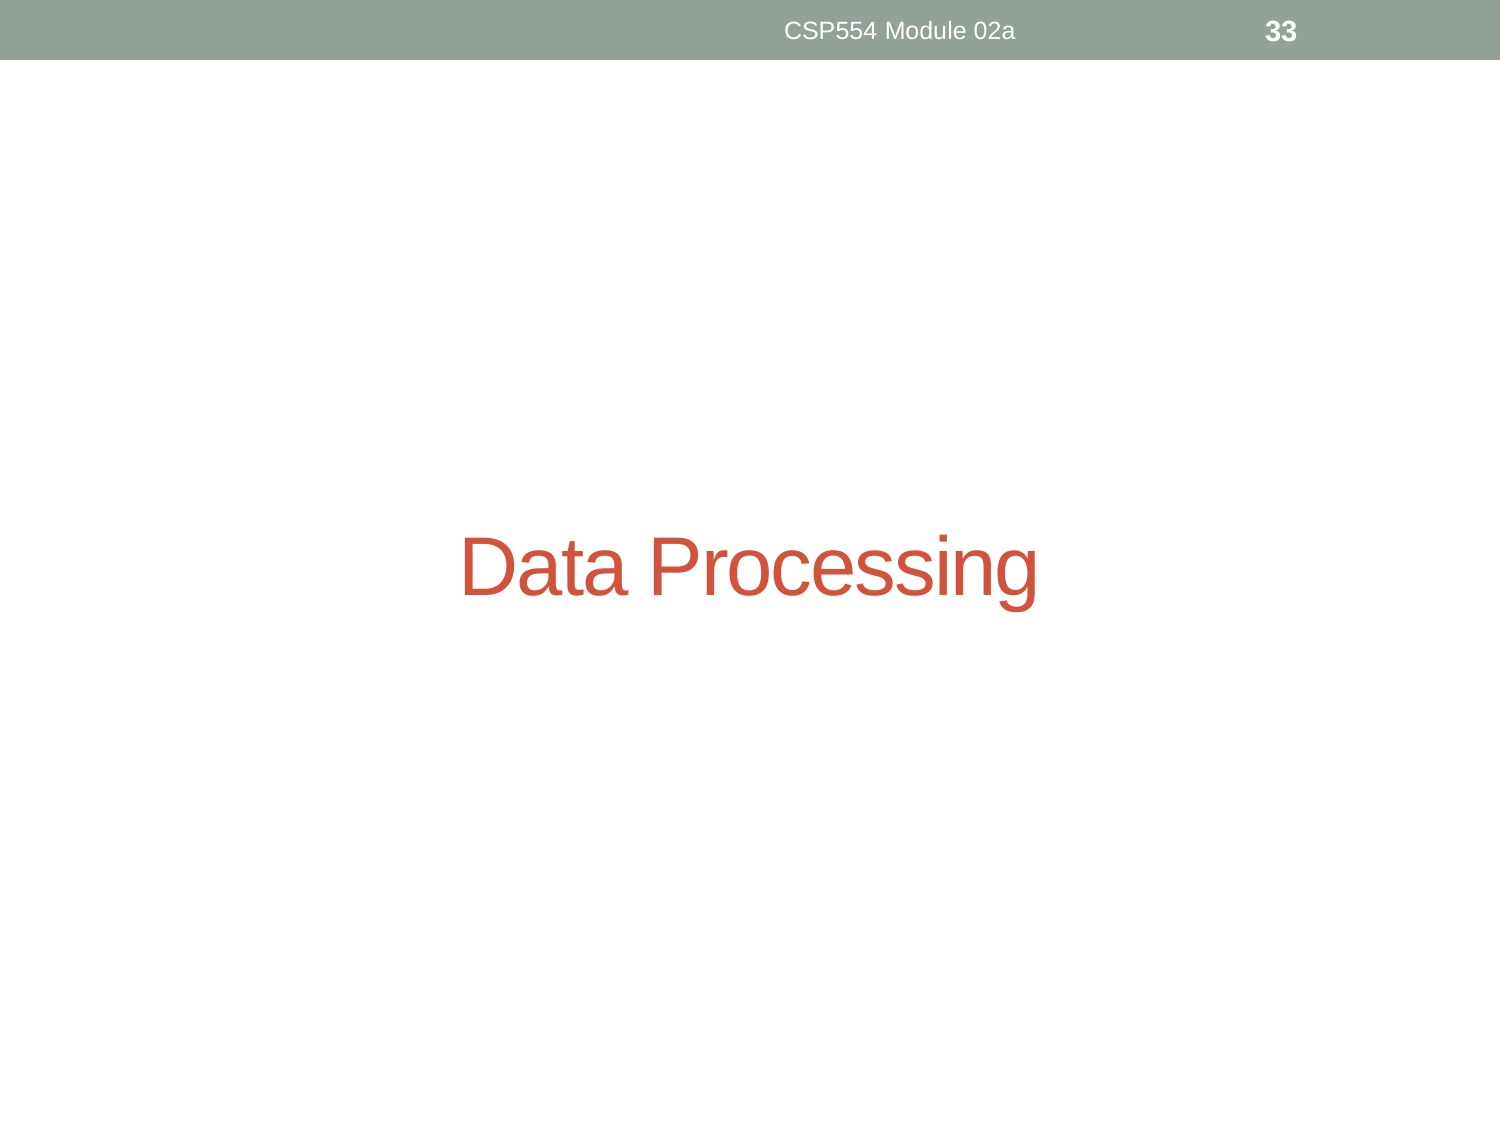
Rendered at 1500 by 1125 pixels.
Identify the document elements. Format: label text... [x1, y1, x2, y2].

title Data Processing [75, 481, 1425, 644]
slide_number 33 [1250, 3, 1425, 57]
footer CSP554 Module 02a [562, 3, 1238, 57]
